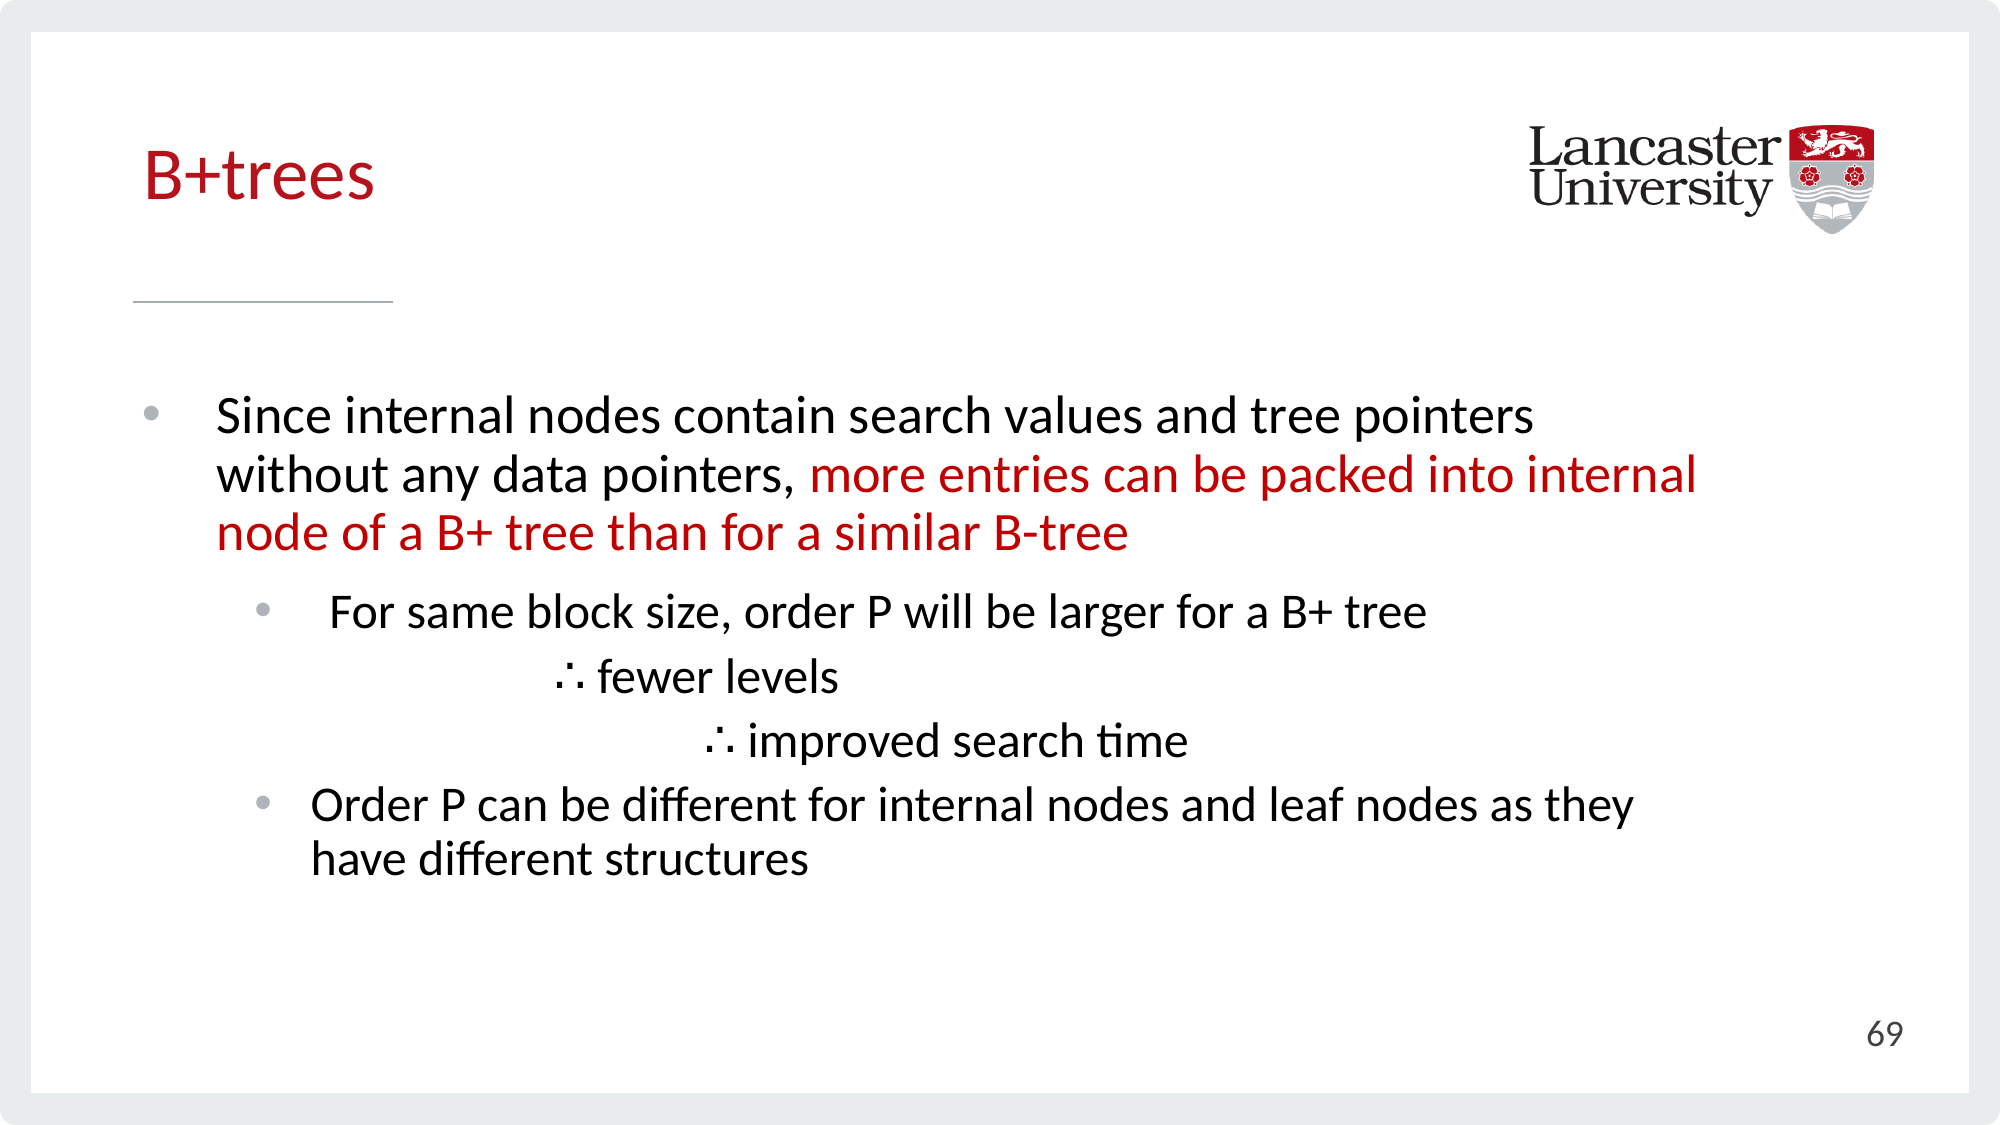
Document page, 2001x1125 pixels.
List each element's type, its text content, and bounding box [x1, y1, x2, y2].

list Since internal nodes contain search values and tree pointers without any data pointers, more entries can be packed into internal node of a B+ tree than for a similar B-tree For same block size, order P will be larger for a B+ tree ∴ fewer levels ∴ improved search time Order P can be different for internal nodes and leaf nodes as they have different structures [126, 379, 1725, 1014]
slide_number 69 [1468, 1001, 1919, 1061]
title B+trees [128, 78, 1448, 279]
